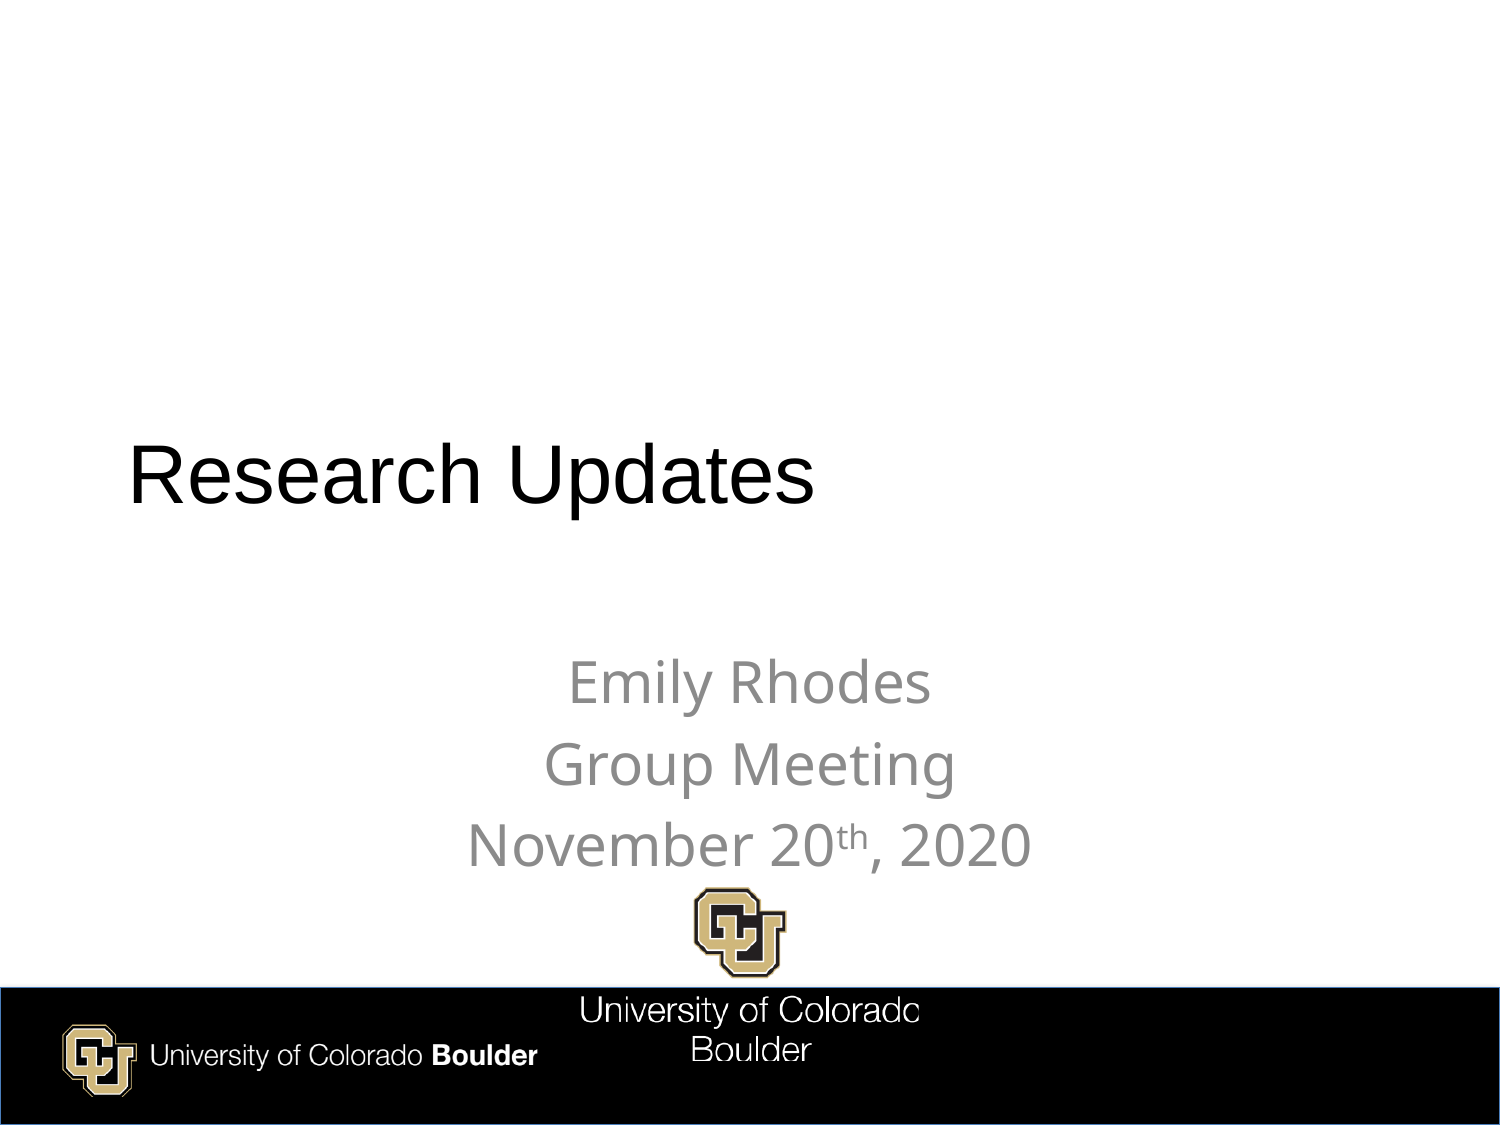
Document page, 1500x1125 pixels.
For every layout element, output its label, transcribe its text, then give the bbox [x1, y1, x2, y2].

subtitle Emily Rhodes Group Meeting November 20th, 2020 [225, 637, 1275, 925]
title Research Updates [112, 349, 1388, 591]
picture [581, 887, 919, 1061]
